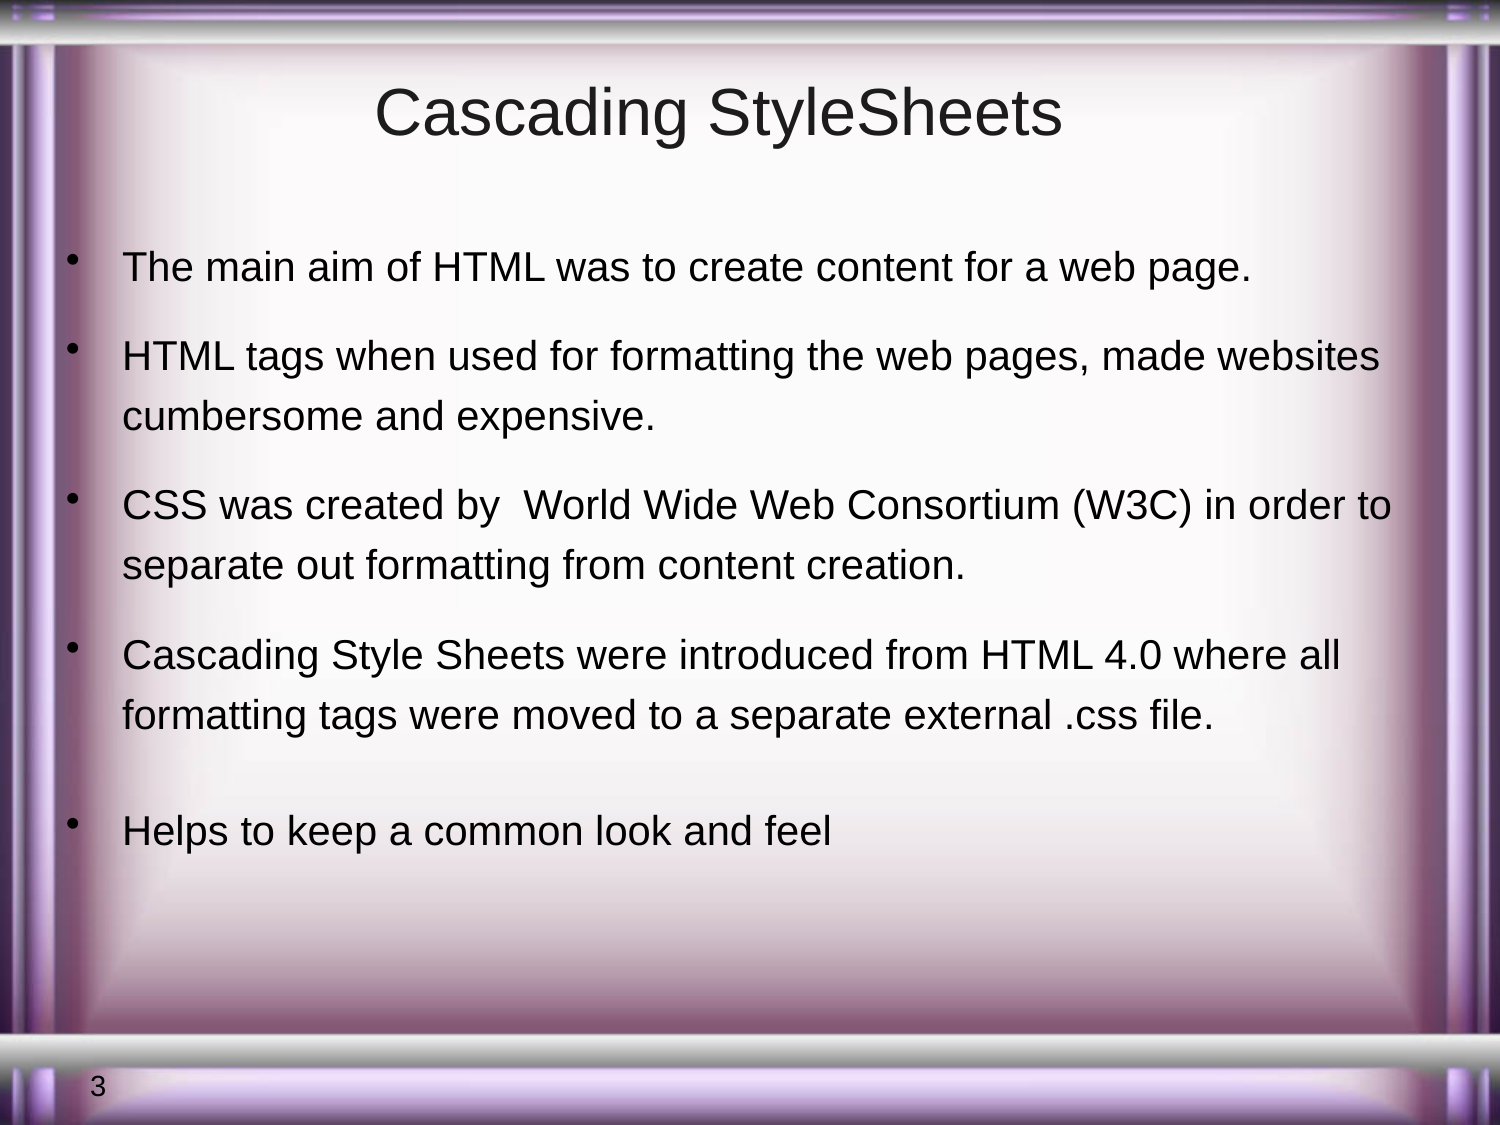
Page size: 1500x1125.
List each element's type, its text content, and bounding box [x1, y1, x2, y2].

list The main aim of HTML was to create content for a web page. HTML tags when used for formatting the web pages, made websites cumbersome and expensive. CSS was created by World Wide Web Consortium (W3C) in order to separate out formatting from content creation. Cascading Style Sheets were introduced from HTML 4.0 where all formatting tags were moved to a separate external .css file. Helps to keep a common look and feel [50, 222, 1431, 1083]
slide_number 3 [74, 1083, 426, 1103]
picture [0, 0, 1500, 1125]
title Cascading StyleSheets [50, 33, 1389, 184]
